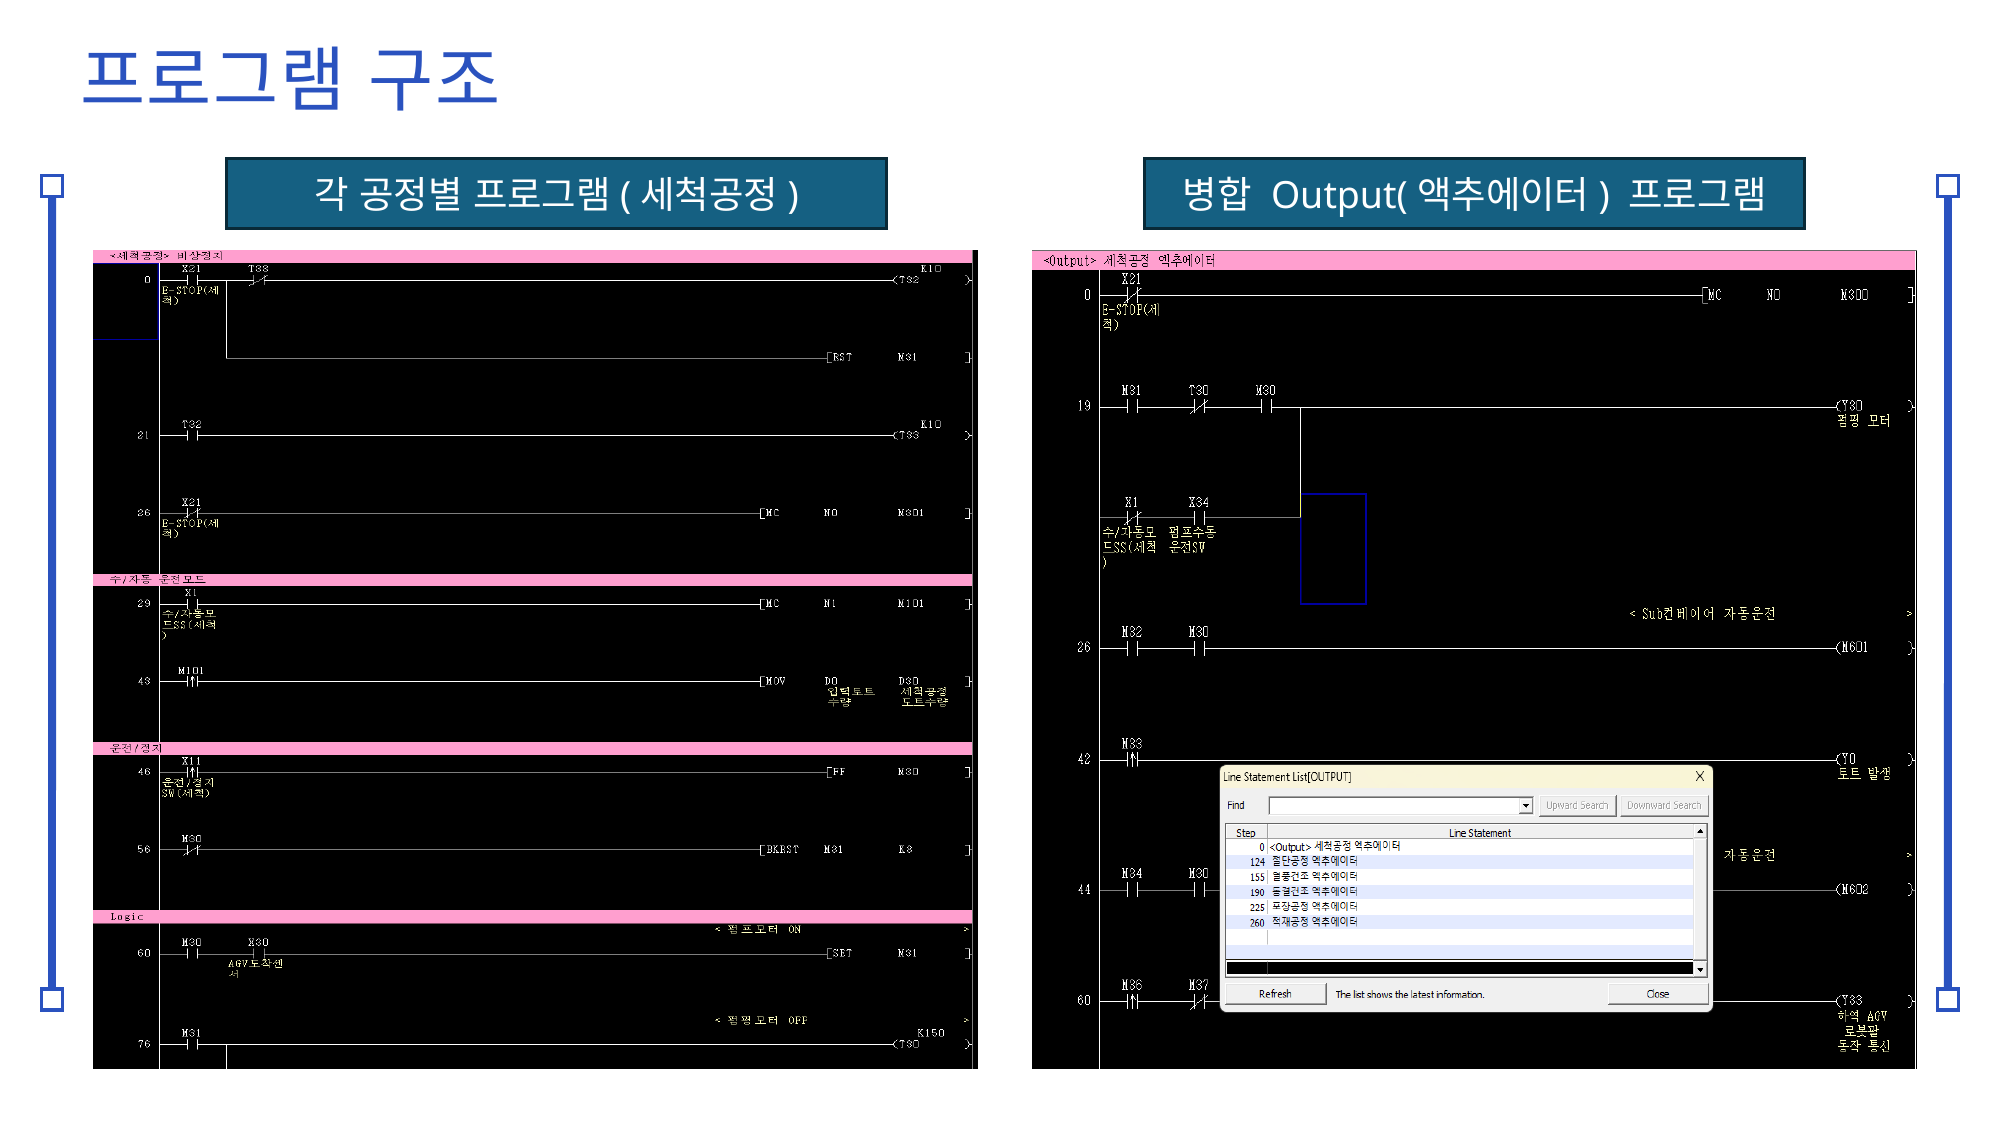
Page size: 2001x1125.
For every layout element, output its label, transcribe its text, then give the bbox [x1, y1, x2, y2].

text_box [41, 175, 64, 198]
text_box 병합 Output(액추에이터) 프로그램 [1143, 157, 1806, 230]
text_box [1936, 988, 1959, 1011]
text_box 각 공정별 프로그램(세척공정) [225, 157, 888, 230]
text_box 프로그램 구조 [80, 64, 804, 229]
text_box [1936, 175, 1959, 198]
picture [92, 250, 978, 1070]
picture [1032, 250, 1918, 1070]
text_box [41, 988, 64, 1011]
